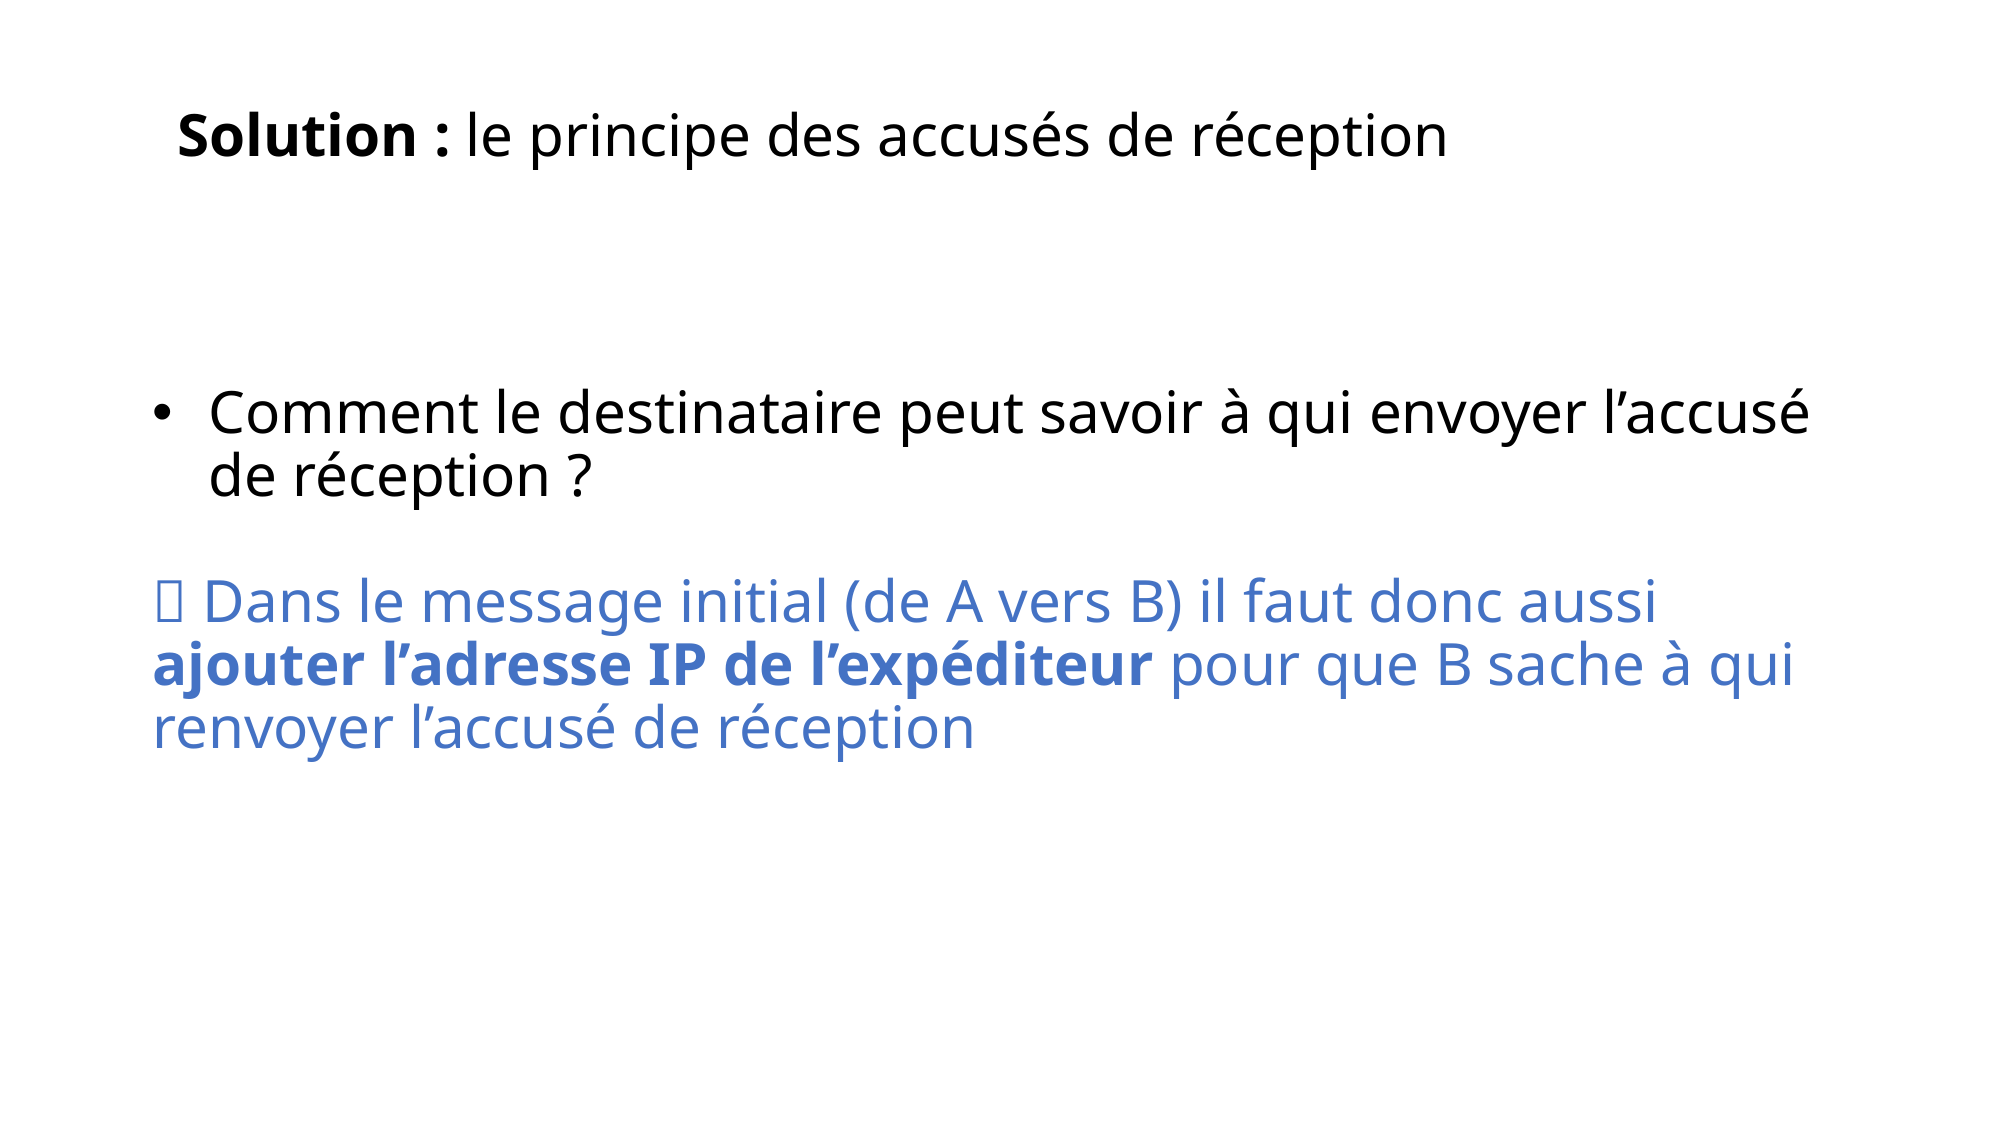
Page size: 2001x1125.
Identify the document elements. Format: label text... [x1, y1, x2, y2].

text_box Comment le destinataire peut savoir à qui envoyer l’accusé de réception ?  Dans le message initial (de A vers B) il faut donc aussi ajouter l’adresse IP de l’expéditeur pour que B sache à qui renvoyer l’accusé de réception [137, 306, 1863, 1076]
text_box Solution : le principe des accusés de réception [162, 84, 1888, 191]
text_box [137, 59, 1863, 166]
